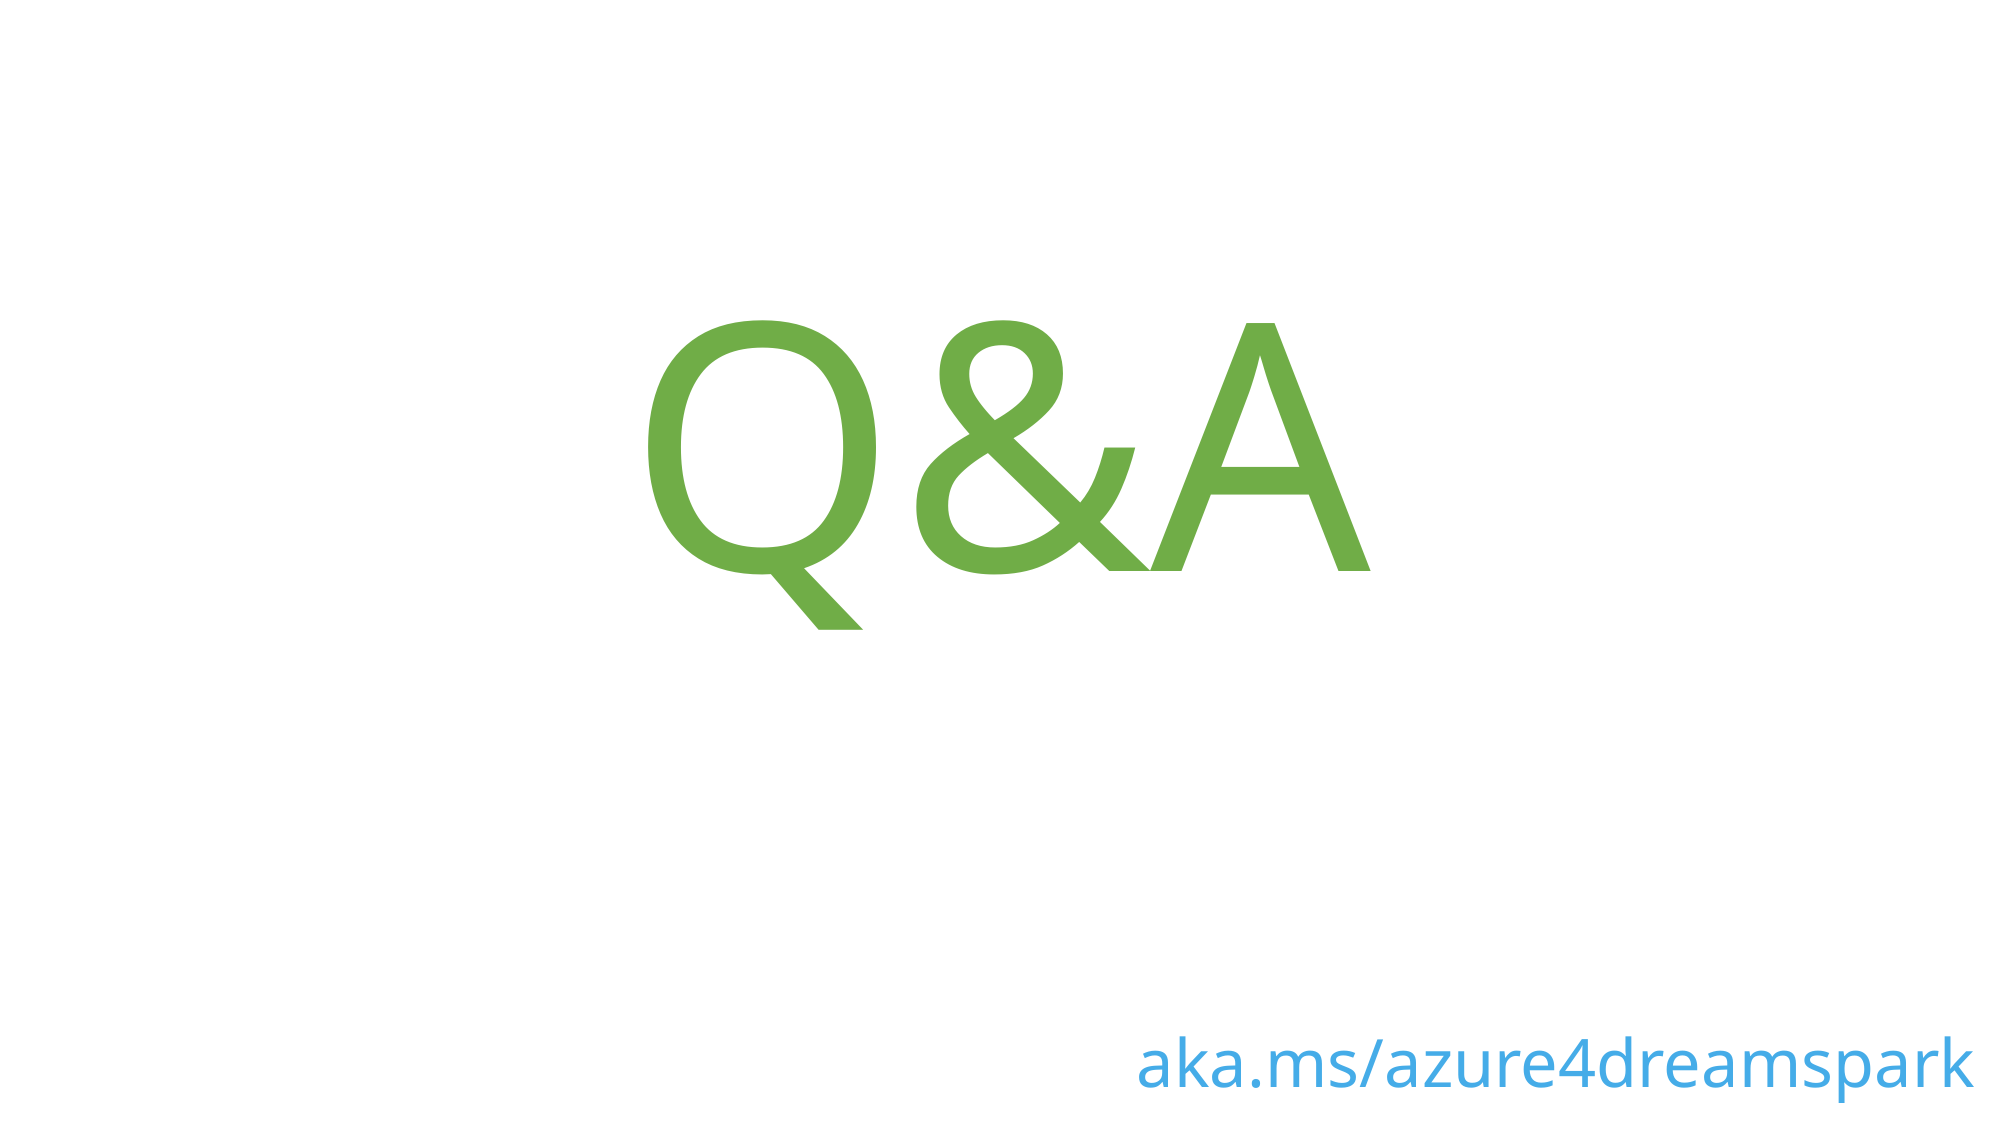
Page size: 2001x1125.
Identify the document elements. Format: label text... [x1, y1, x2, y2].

text_box aka.ms/azure4dreamspark [1122, 1013, 1991, 1108]
title Q&A [137, 150, 1863, 769]
